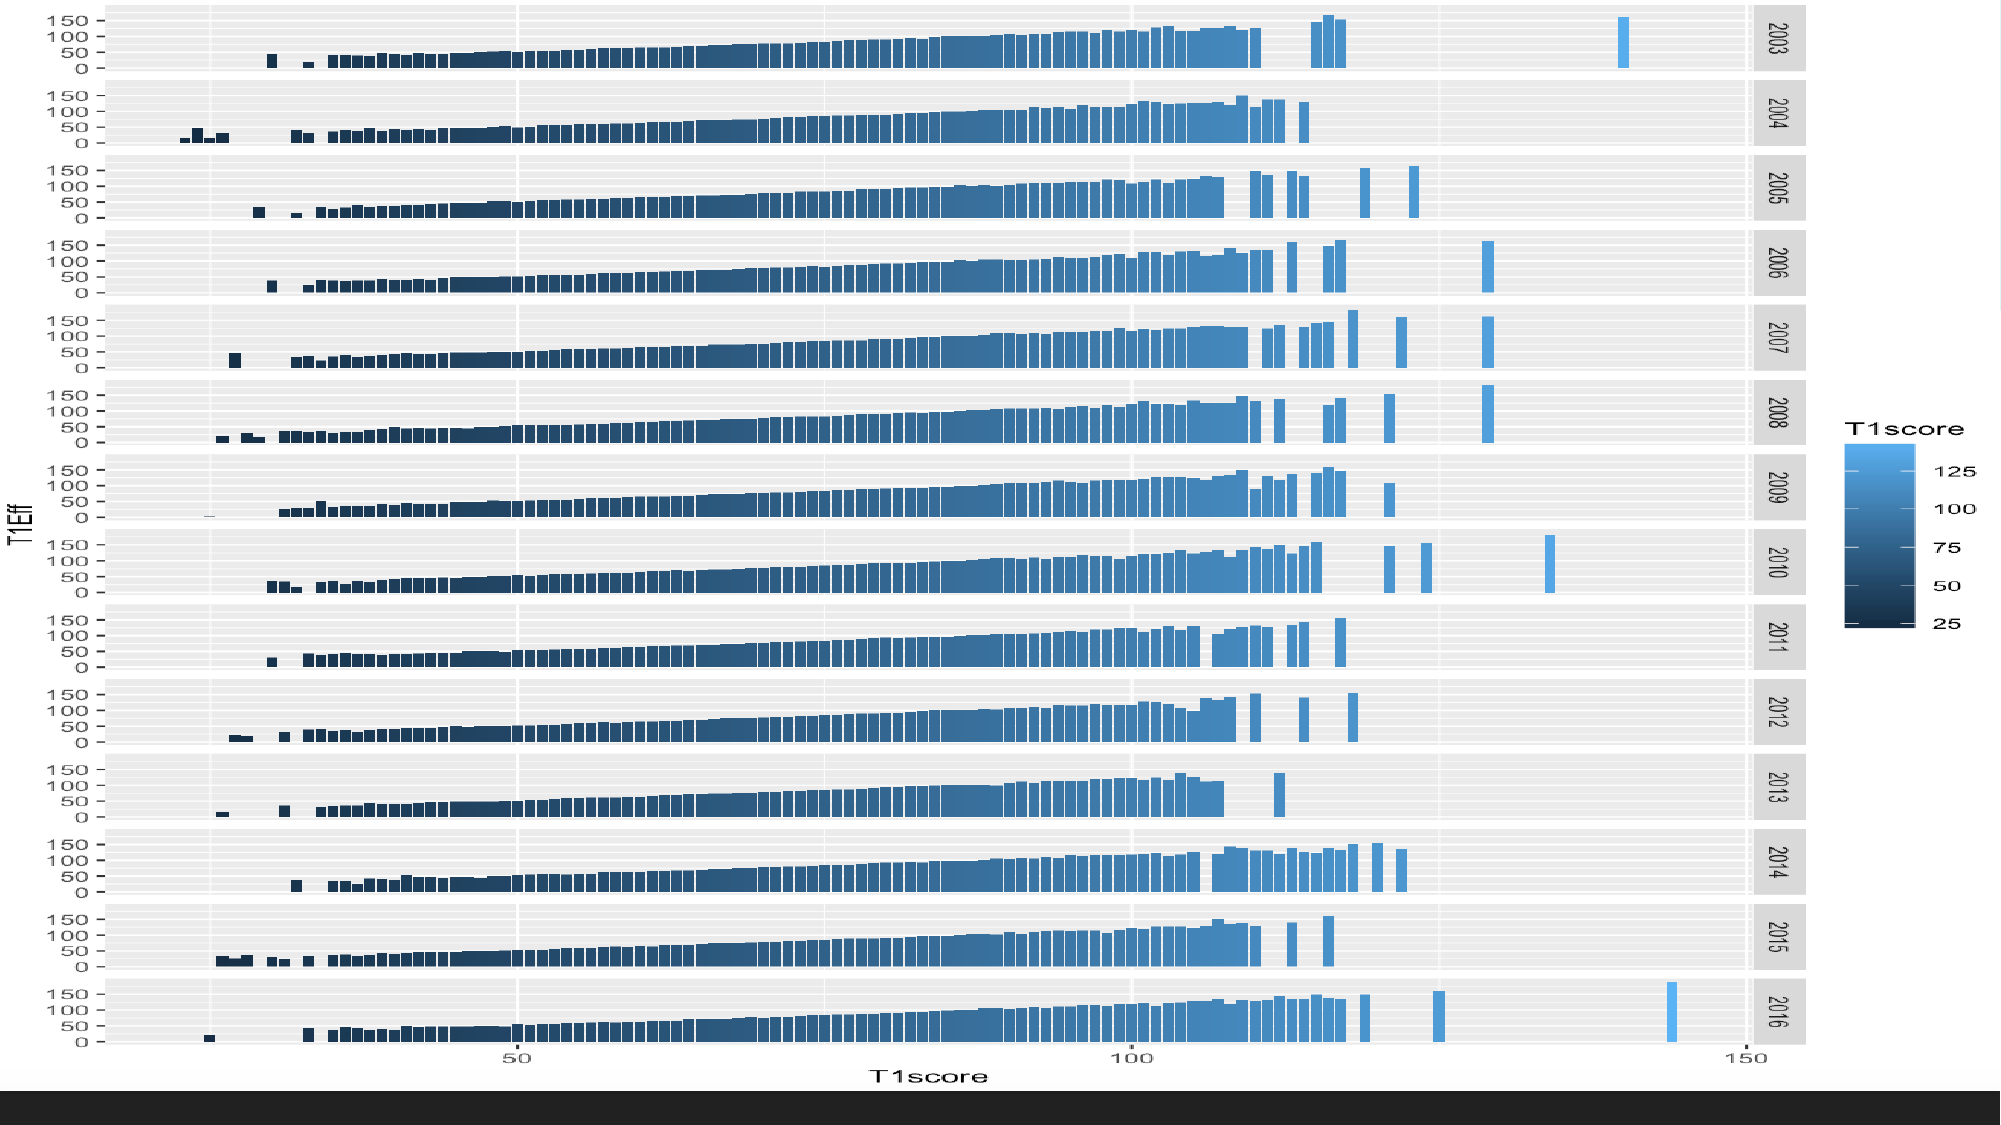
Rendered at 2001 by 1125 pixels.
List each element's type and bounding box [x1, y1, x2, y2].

list [0, 0, 2000, 1091]
